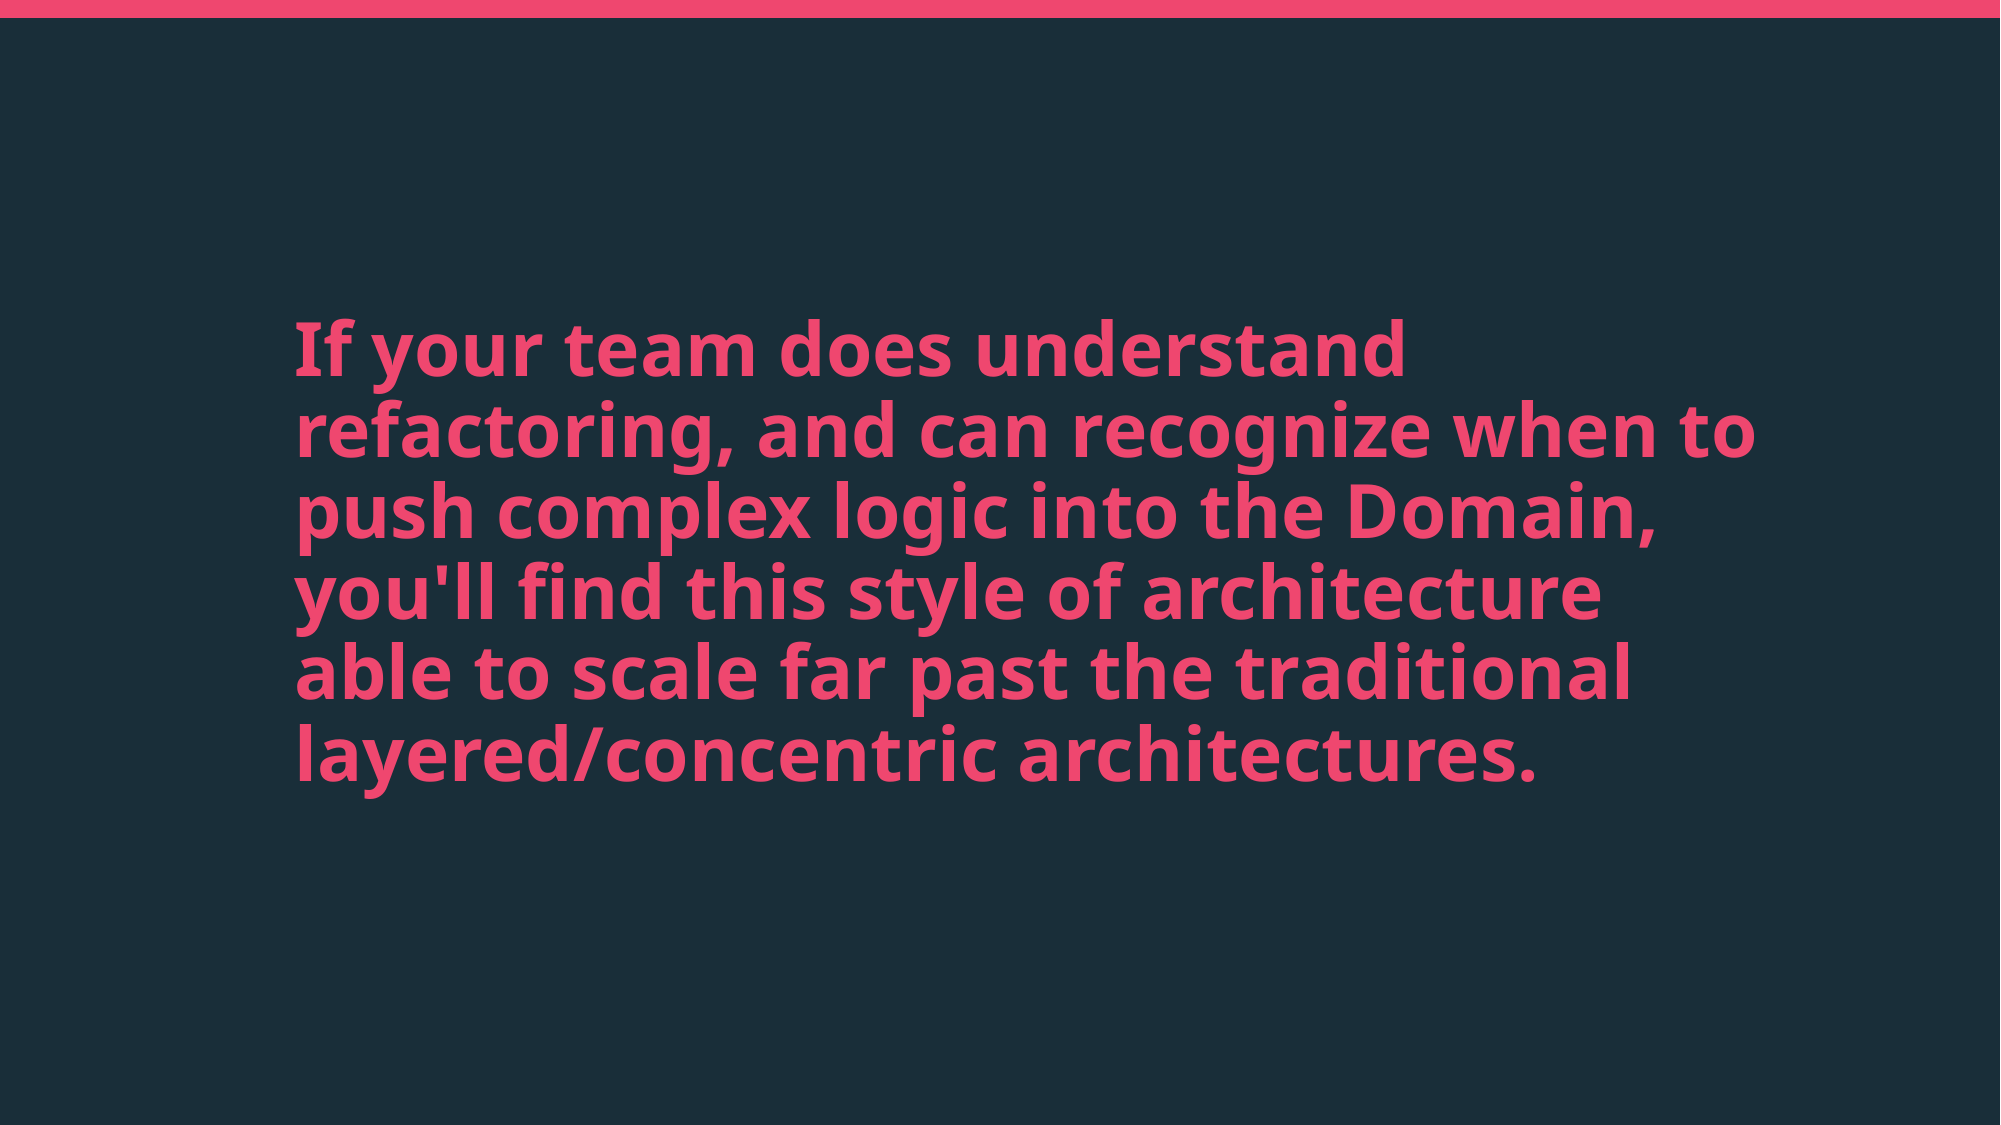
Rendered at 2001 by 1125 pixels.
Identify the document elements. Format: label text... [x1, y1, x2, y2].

text_box [0, 0, 2000, 18]
title If your team does understand refactoring, and can recognize when to push complex logic into the Domain, you'll find this style of architecture able to scale far past the traditional layered/concentric architectures. [279, 503, 1780, 895]
